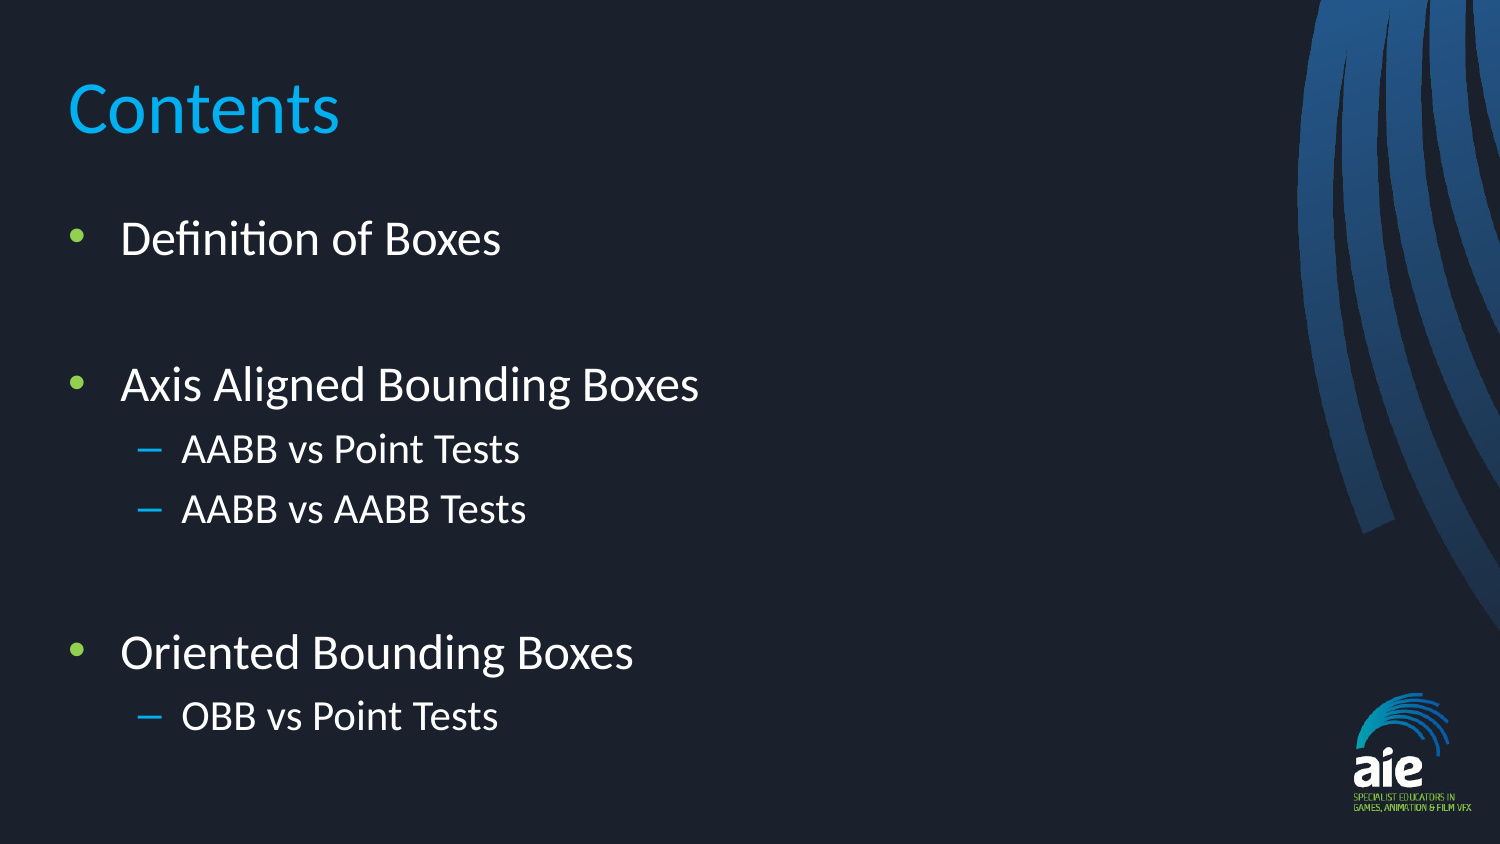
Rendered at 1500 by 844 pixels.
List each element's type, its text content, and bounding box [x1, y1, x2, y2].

picture [0, 0, 1500, 844]
title Contents [53, 33, 1425, 175]
list Definition of Boxes Axis Aligned Bounding Boxes AABB vs Point Tests AABB vs AABB Tests Oriented Bounding Boxes OBB vs Point Tests [53, 197, 1329, 753]
